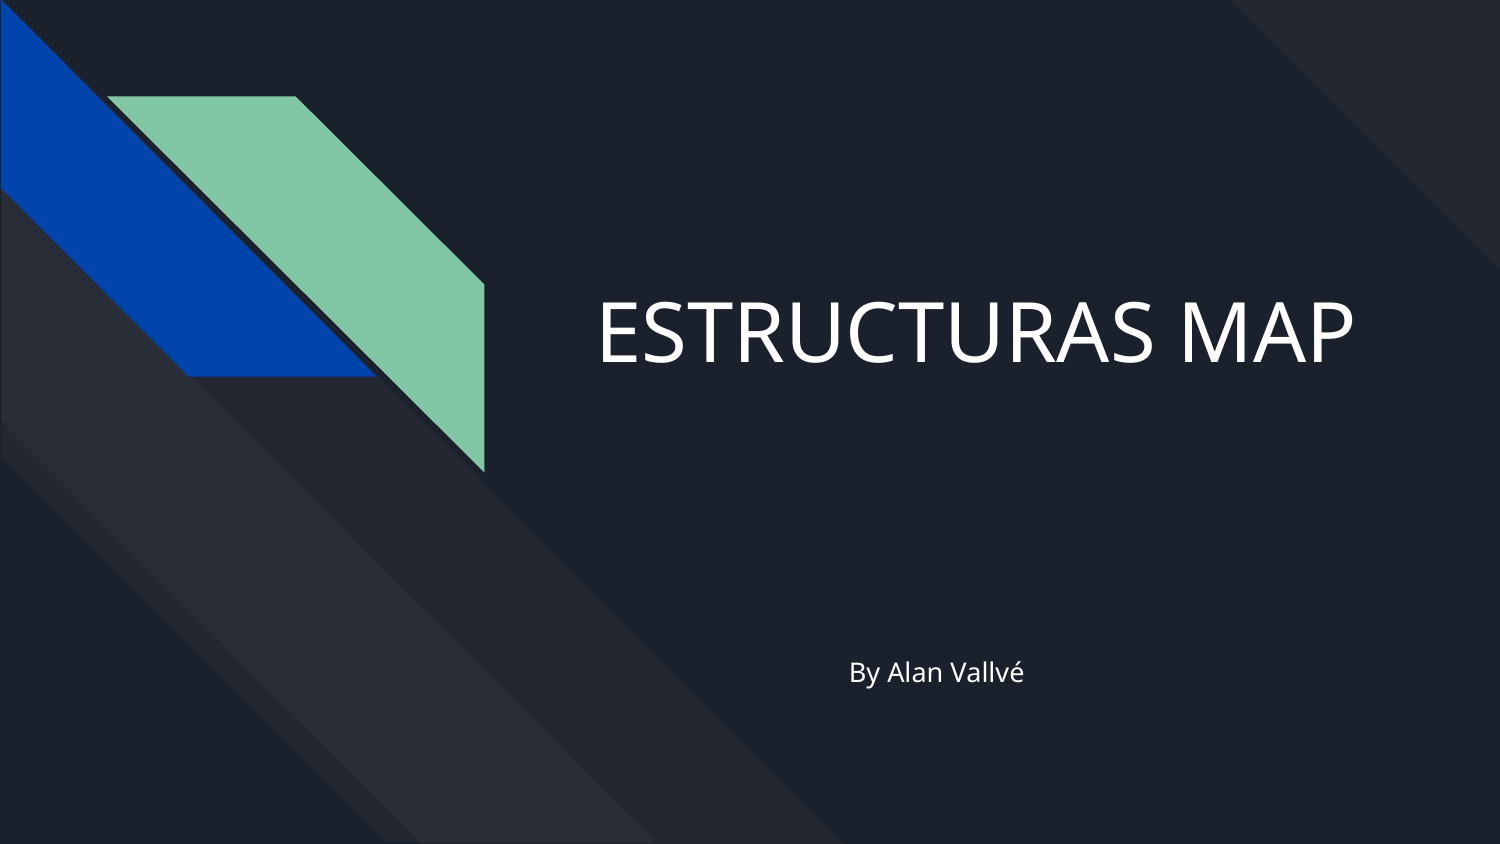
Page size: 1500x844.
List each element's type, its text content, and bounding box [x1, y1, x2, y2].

subtitle By Alan Vallvé [833, 638, 1404, 722]
title ESTRUCTURAS MAP [580, 258, 1404, 518]
